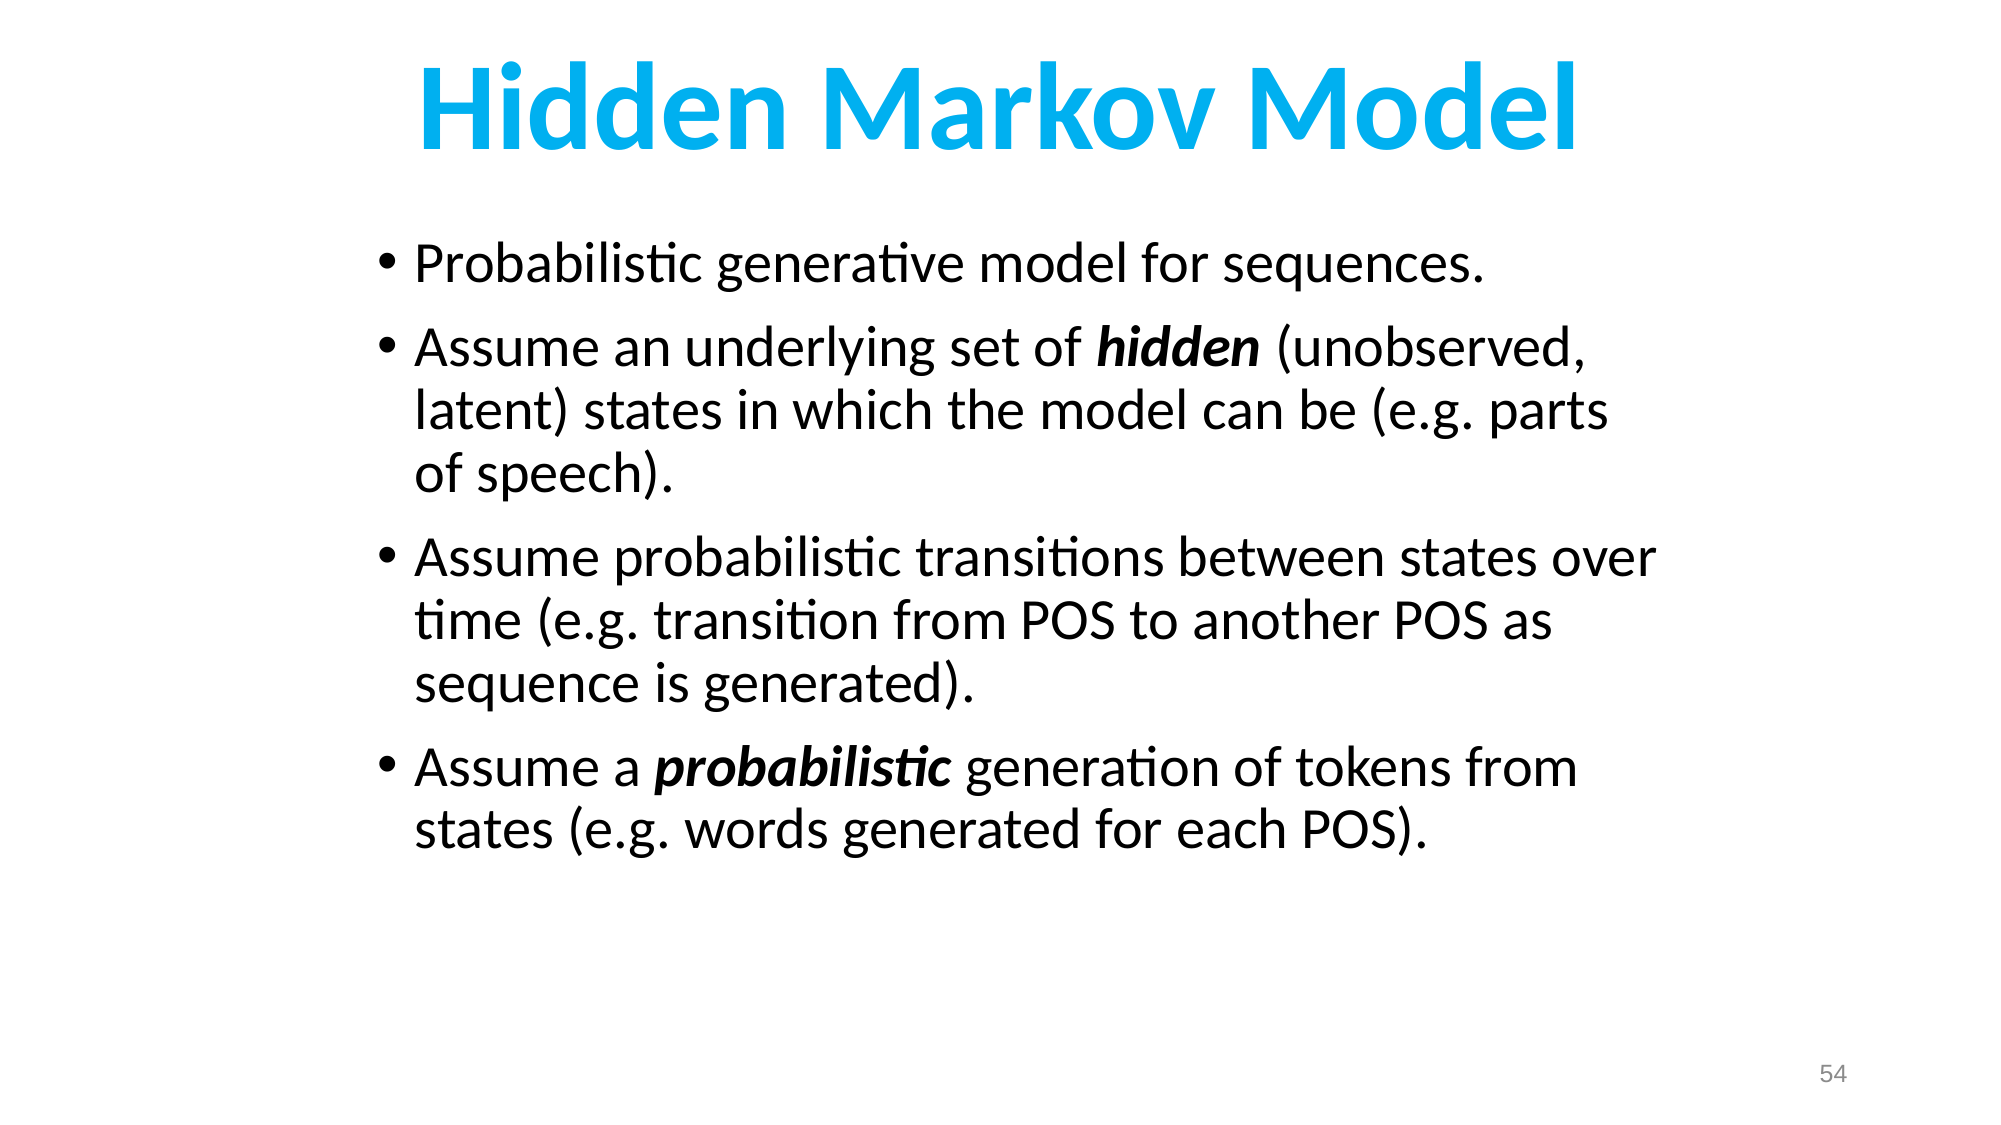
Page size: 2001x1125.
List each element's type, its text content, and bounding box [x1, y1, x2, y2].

slide_number 54 [1412, 1042, 1863, 1103]
title Hidden Markov Model [137, 0, 1863, 218]
list Probabilistic generative model for sequences. Assume an underlying set of hidden (unobserved, latent) states in which the model can be (e.g. parts of speech). Assume probabilistic transitions between states over time (e.g. transition from POS to another POS as sequence is generated). Assume a probabilistic generation of tokens from states (e.g. words generated for each POS). [362, 224, 1684, 994]
